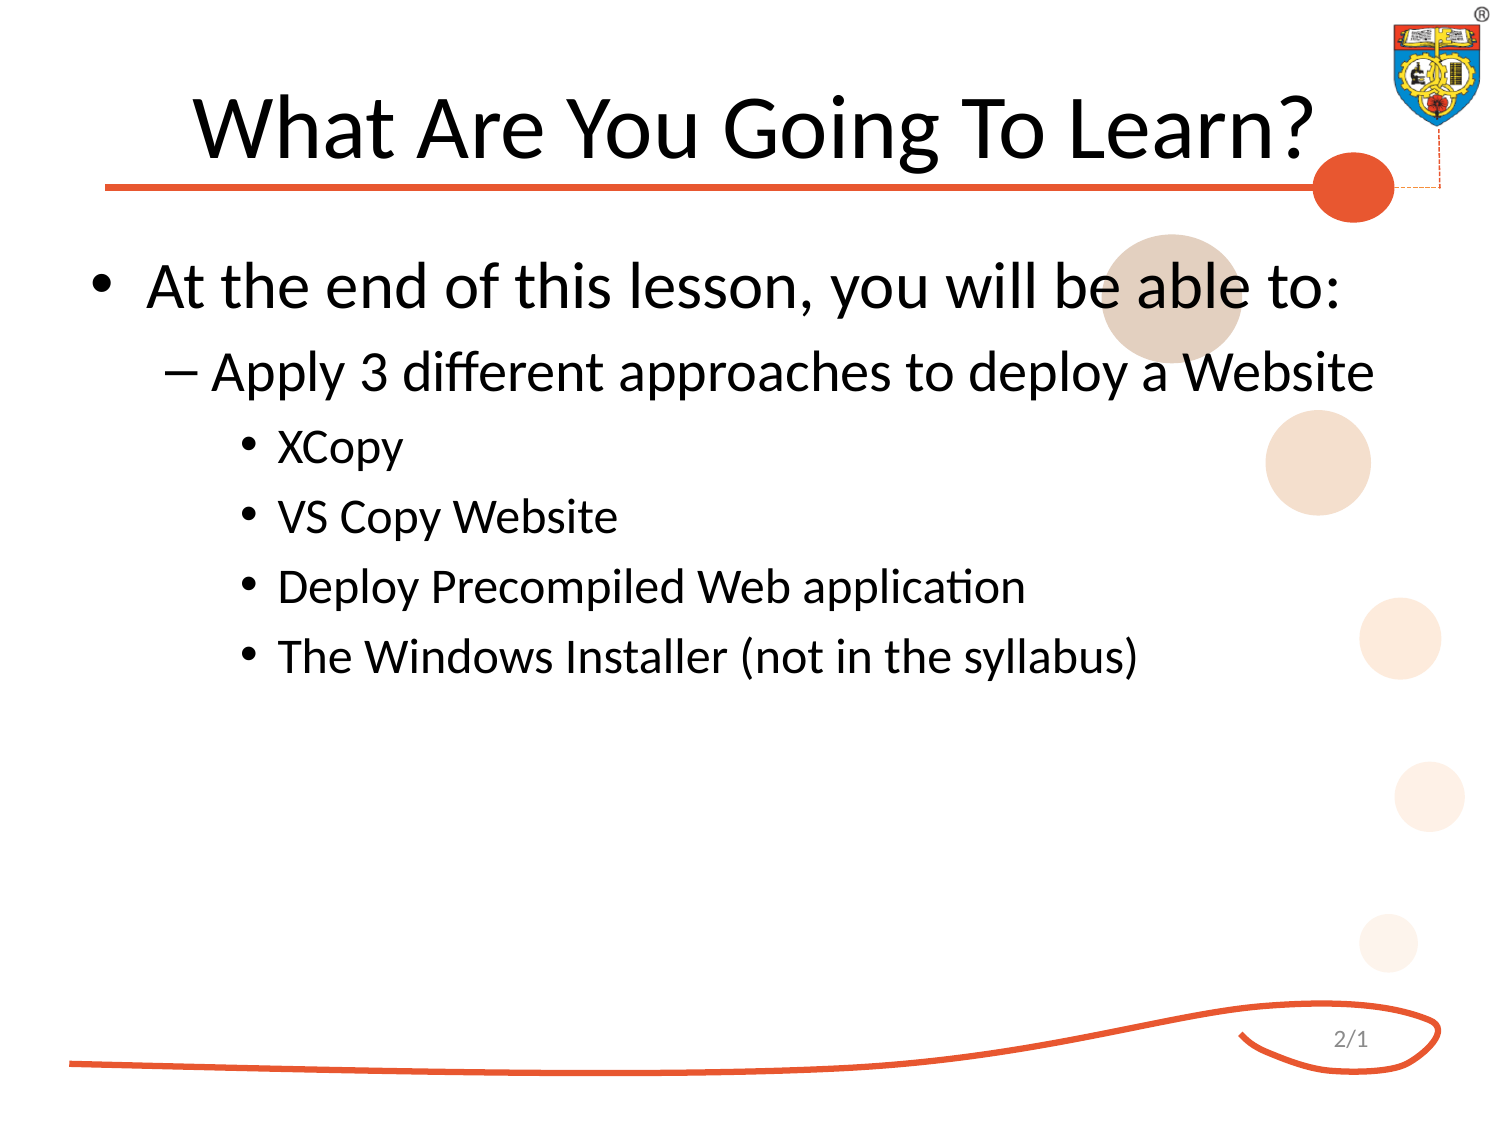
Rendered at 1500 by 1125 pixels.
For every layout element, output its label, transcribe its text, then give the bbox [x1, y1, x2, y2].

list At the end of this lesson, you will be able to: Apply 3 different approaches to deploy a Website XCopy VS Copy Website Deploy Precompiled Web application The Windows Installer (not in the syllabus) [74, 234, 1419, 973]
title What Are You Going To Learn? [74, 29, 1438, 213]
picture [1389, 3, 1492, 129]
